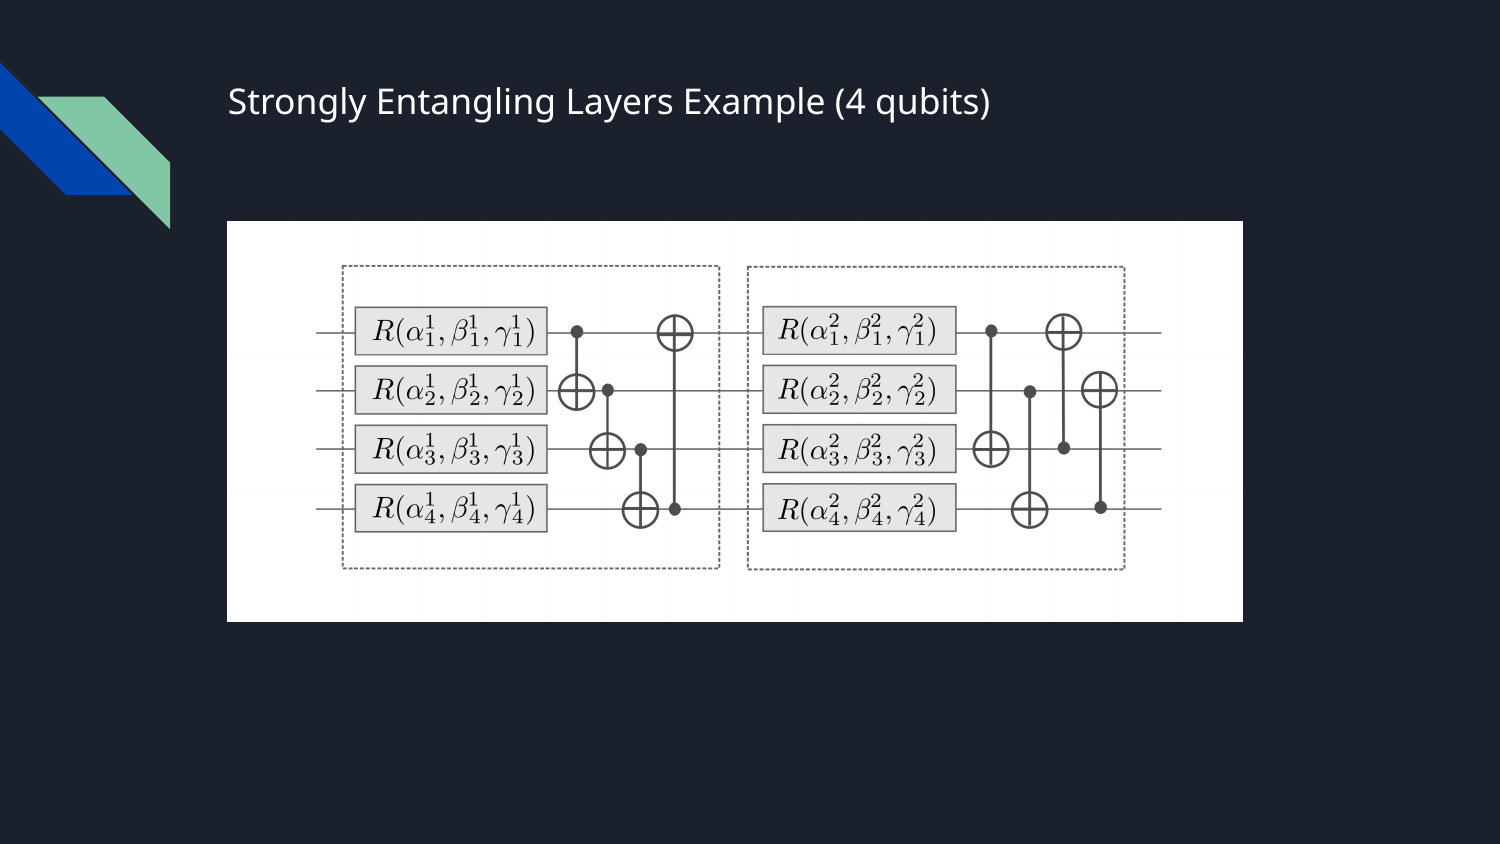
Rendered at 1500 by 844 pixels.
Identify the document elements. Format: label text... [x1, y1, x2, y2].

title Strongly Entangling Layers Example (4 qubits) [212, 64, 1368, 139]
picture [226, 221, 1244, 623]
